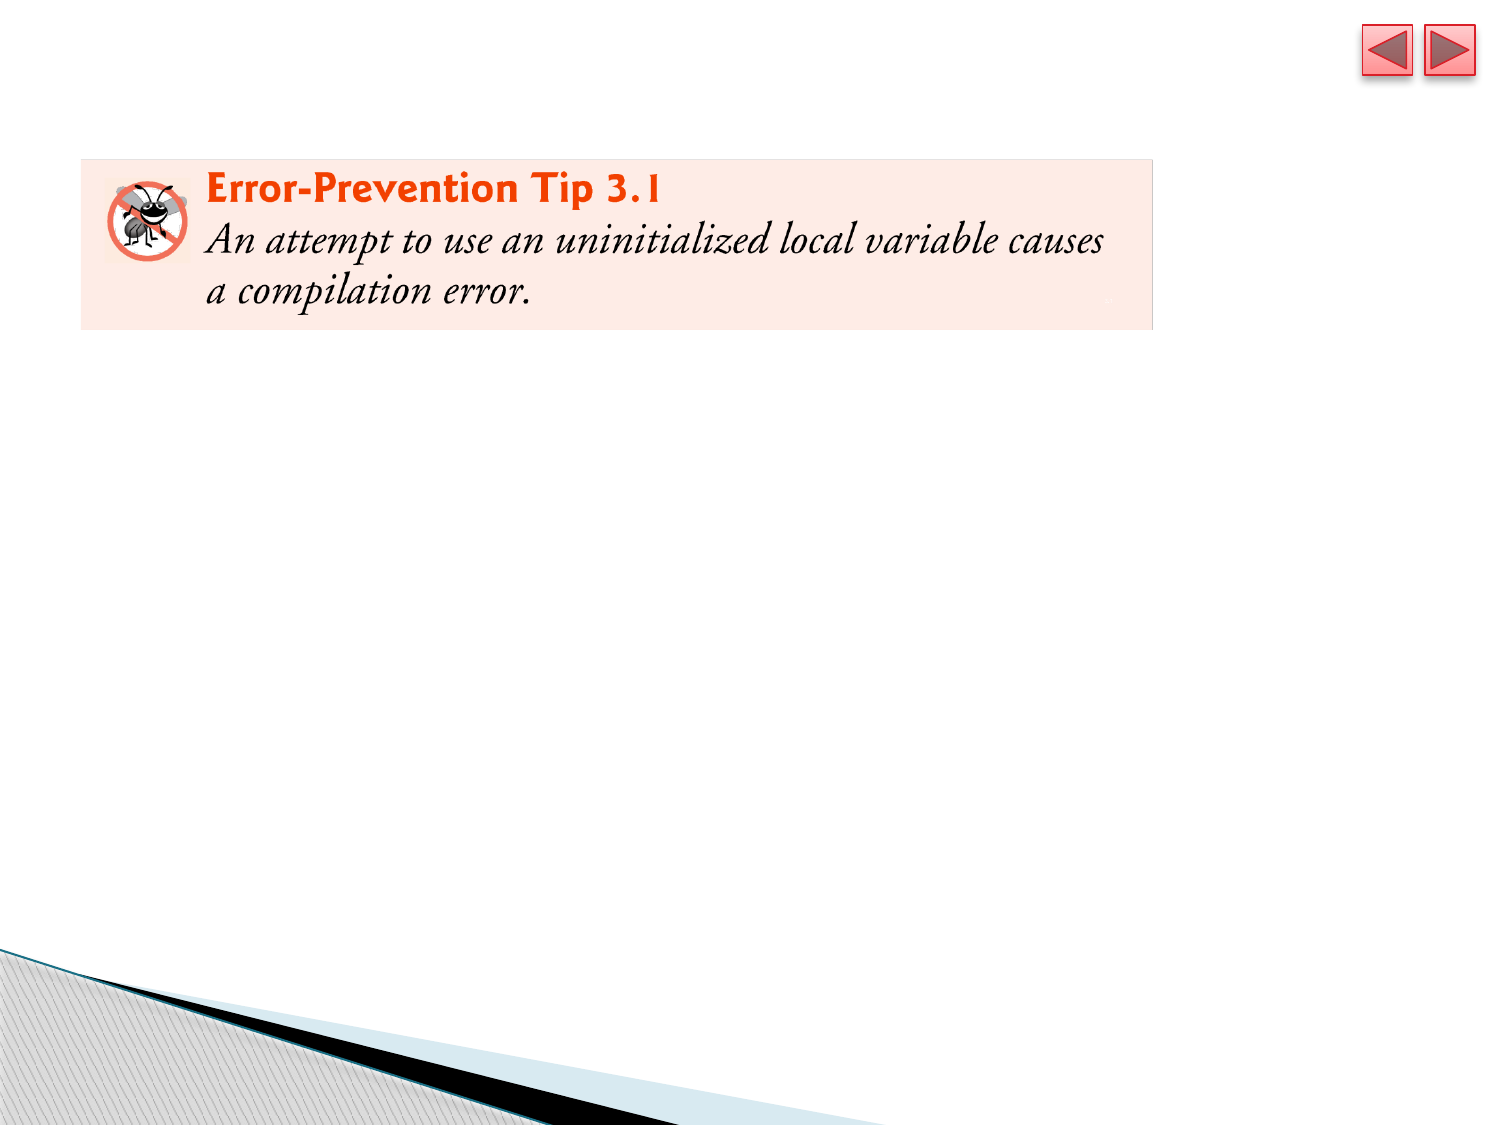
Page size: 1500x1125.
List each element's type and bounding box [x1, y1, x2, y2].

picture [0, 106, 1500, 1018]
